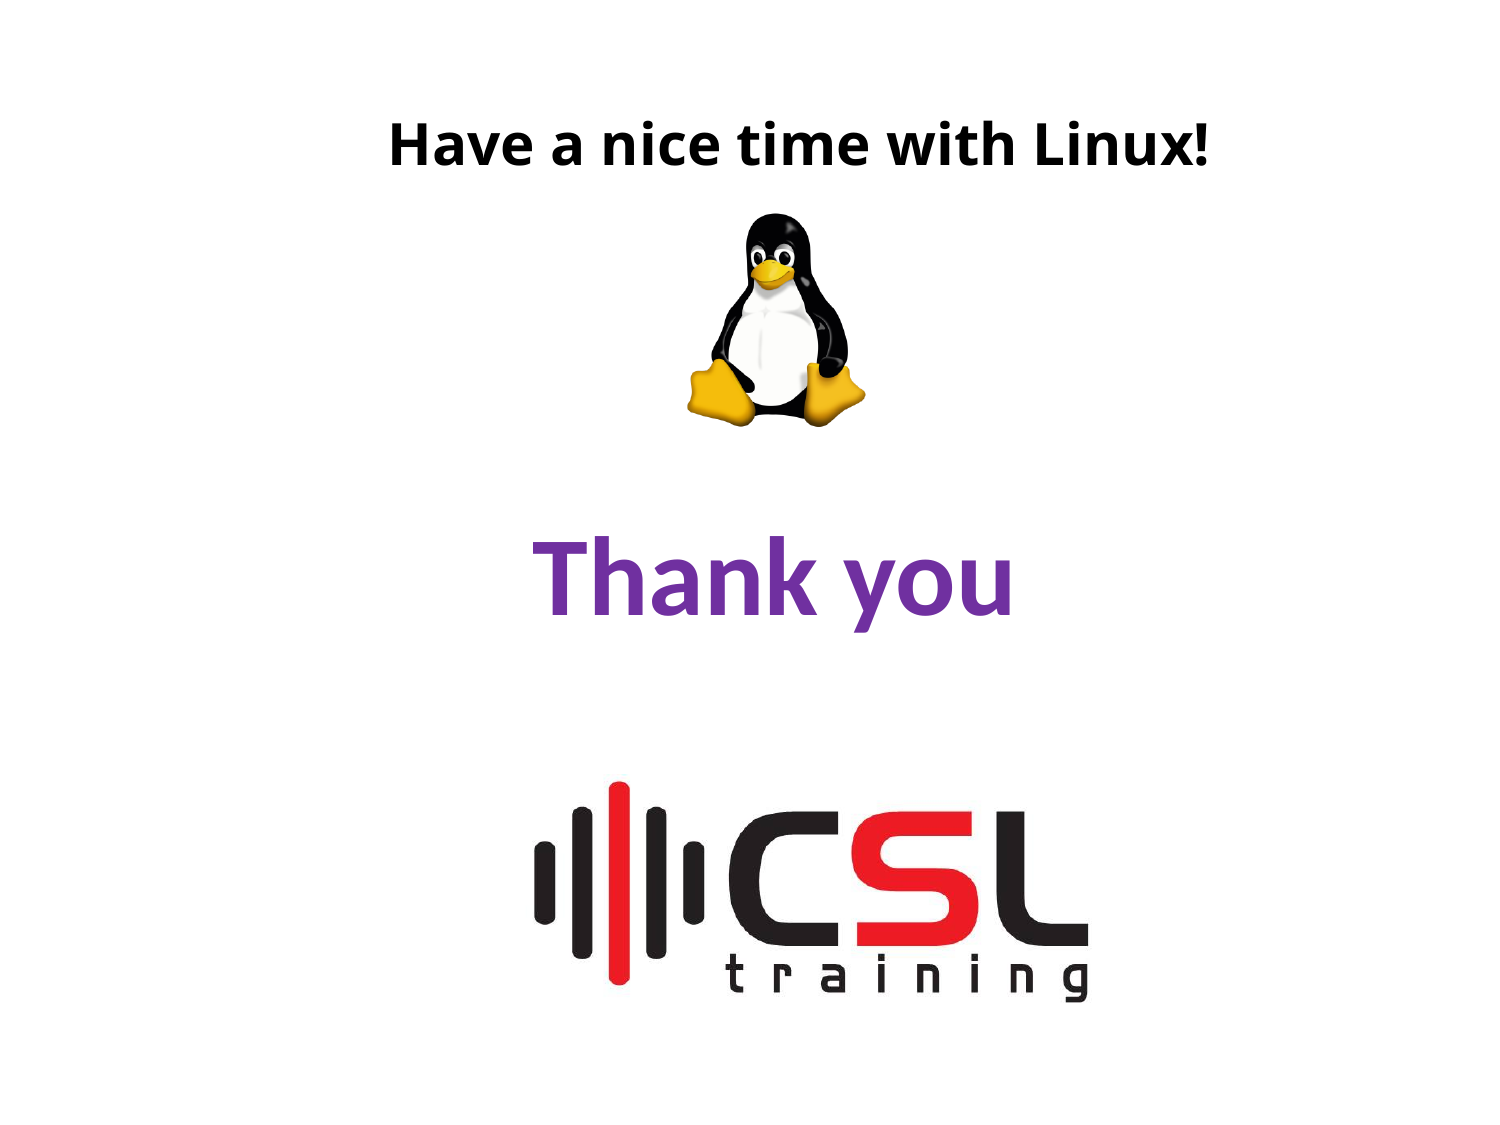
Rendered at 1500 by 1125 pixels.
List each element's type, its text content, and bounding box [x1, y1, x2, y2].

title Thank you [99, 450, 1450, 555]
picture [674, 199, 876, 436]
text_box Have a nice time with Linux! [373, 99, 1226, 185]
picture [512, 774, 1126, 1003]
